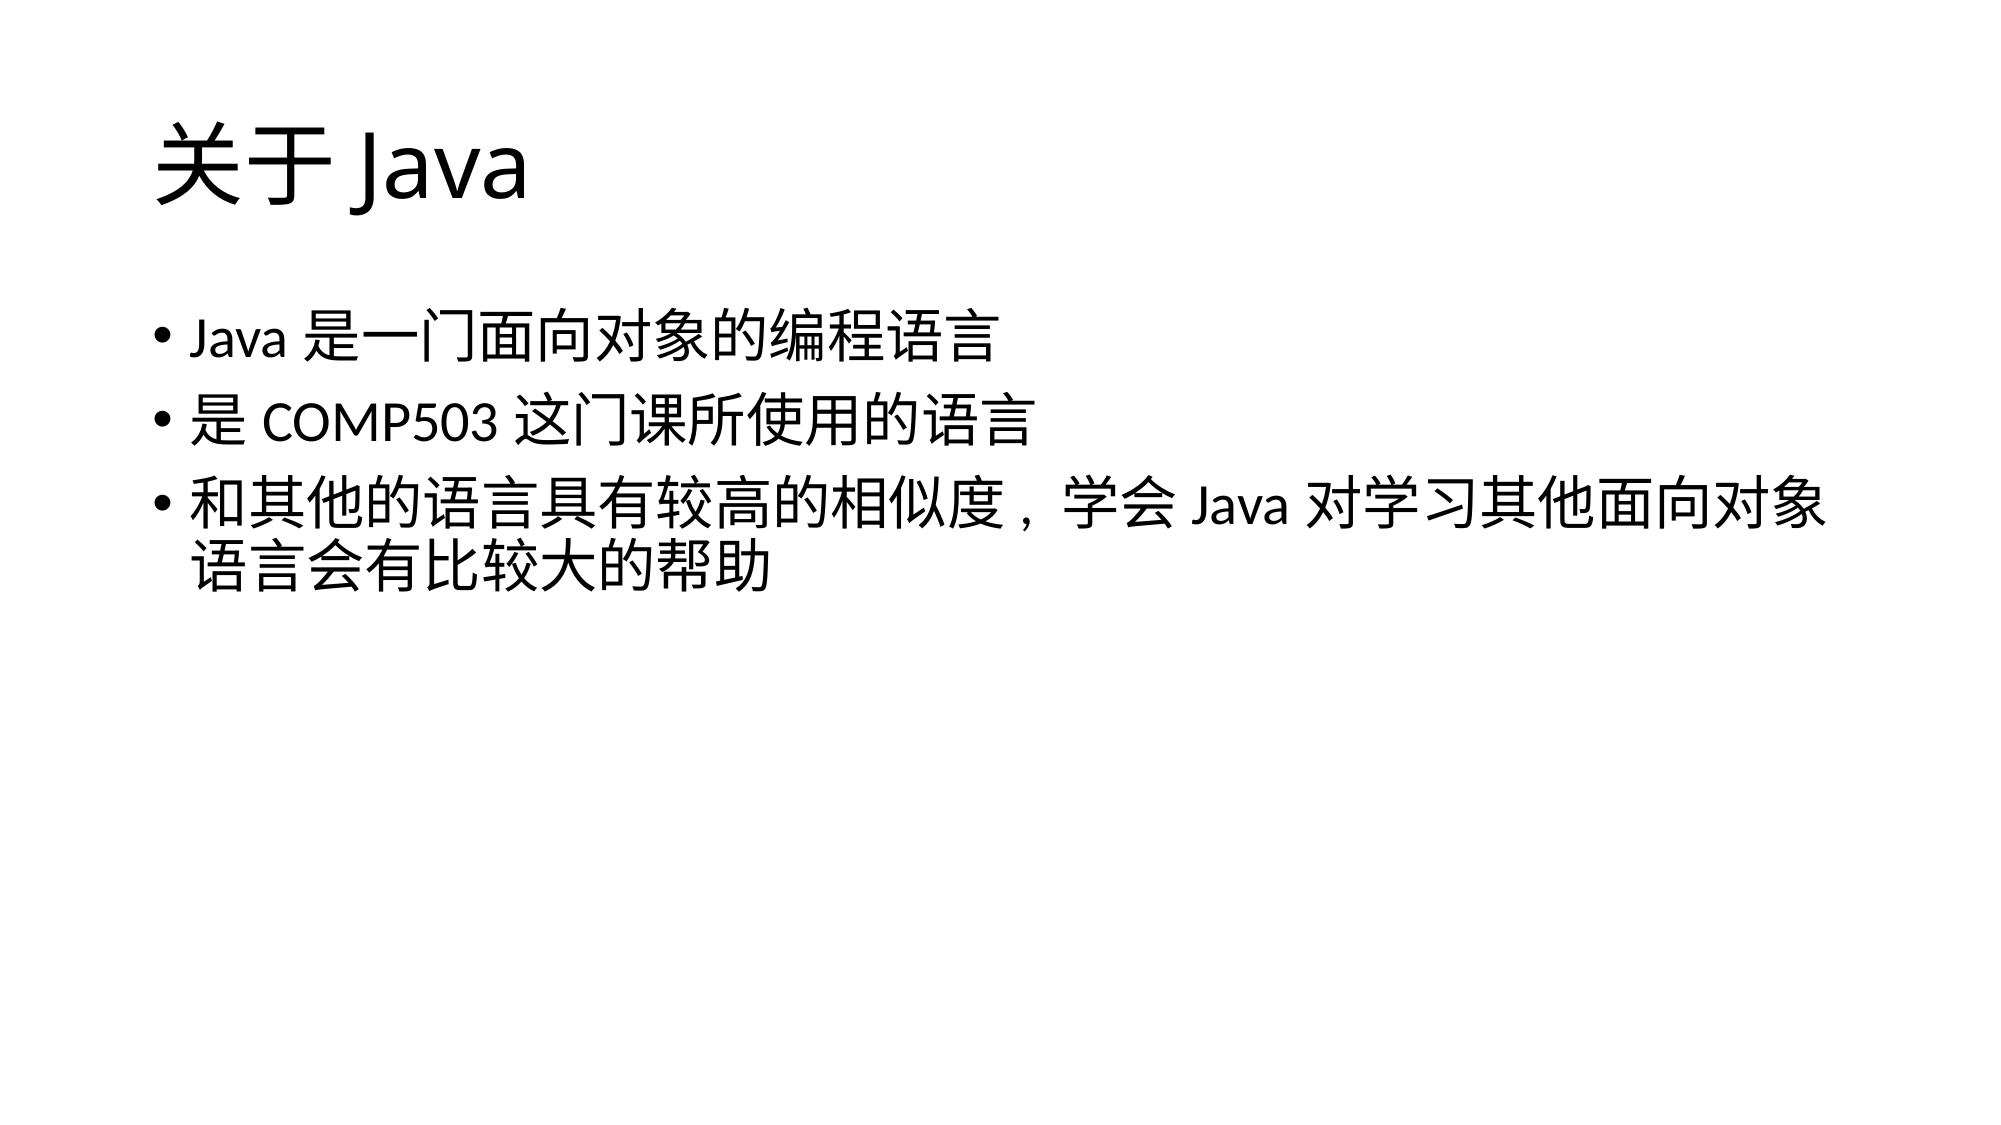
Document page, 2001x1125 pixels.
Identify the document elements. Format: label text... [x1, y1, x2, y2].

list Java是一门面向对象的编程语言 是COMP503这门课所使用的语言 和其他的语言具有较高的相似度, 学会Java对学习其他面向对象语言会有比较大的帮助 [137, 299, 1863, 1014]
title 关于Java [137, 59, 1863, 278]
